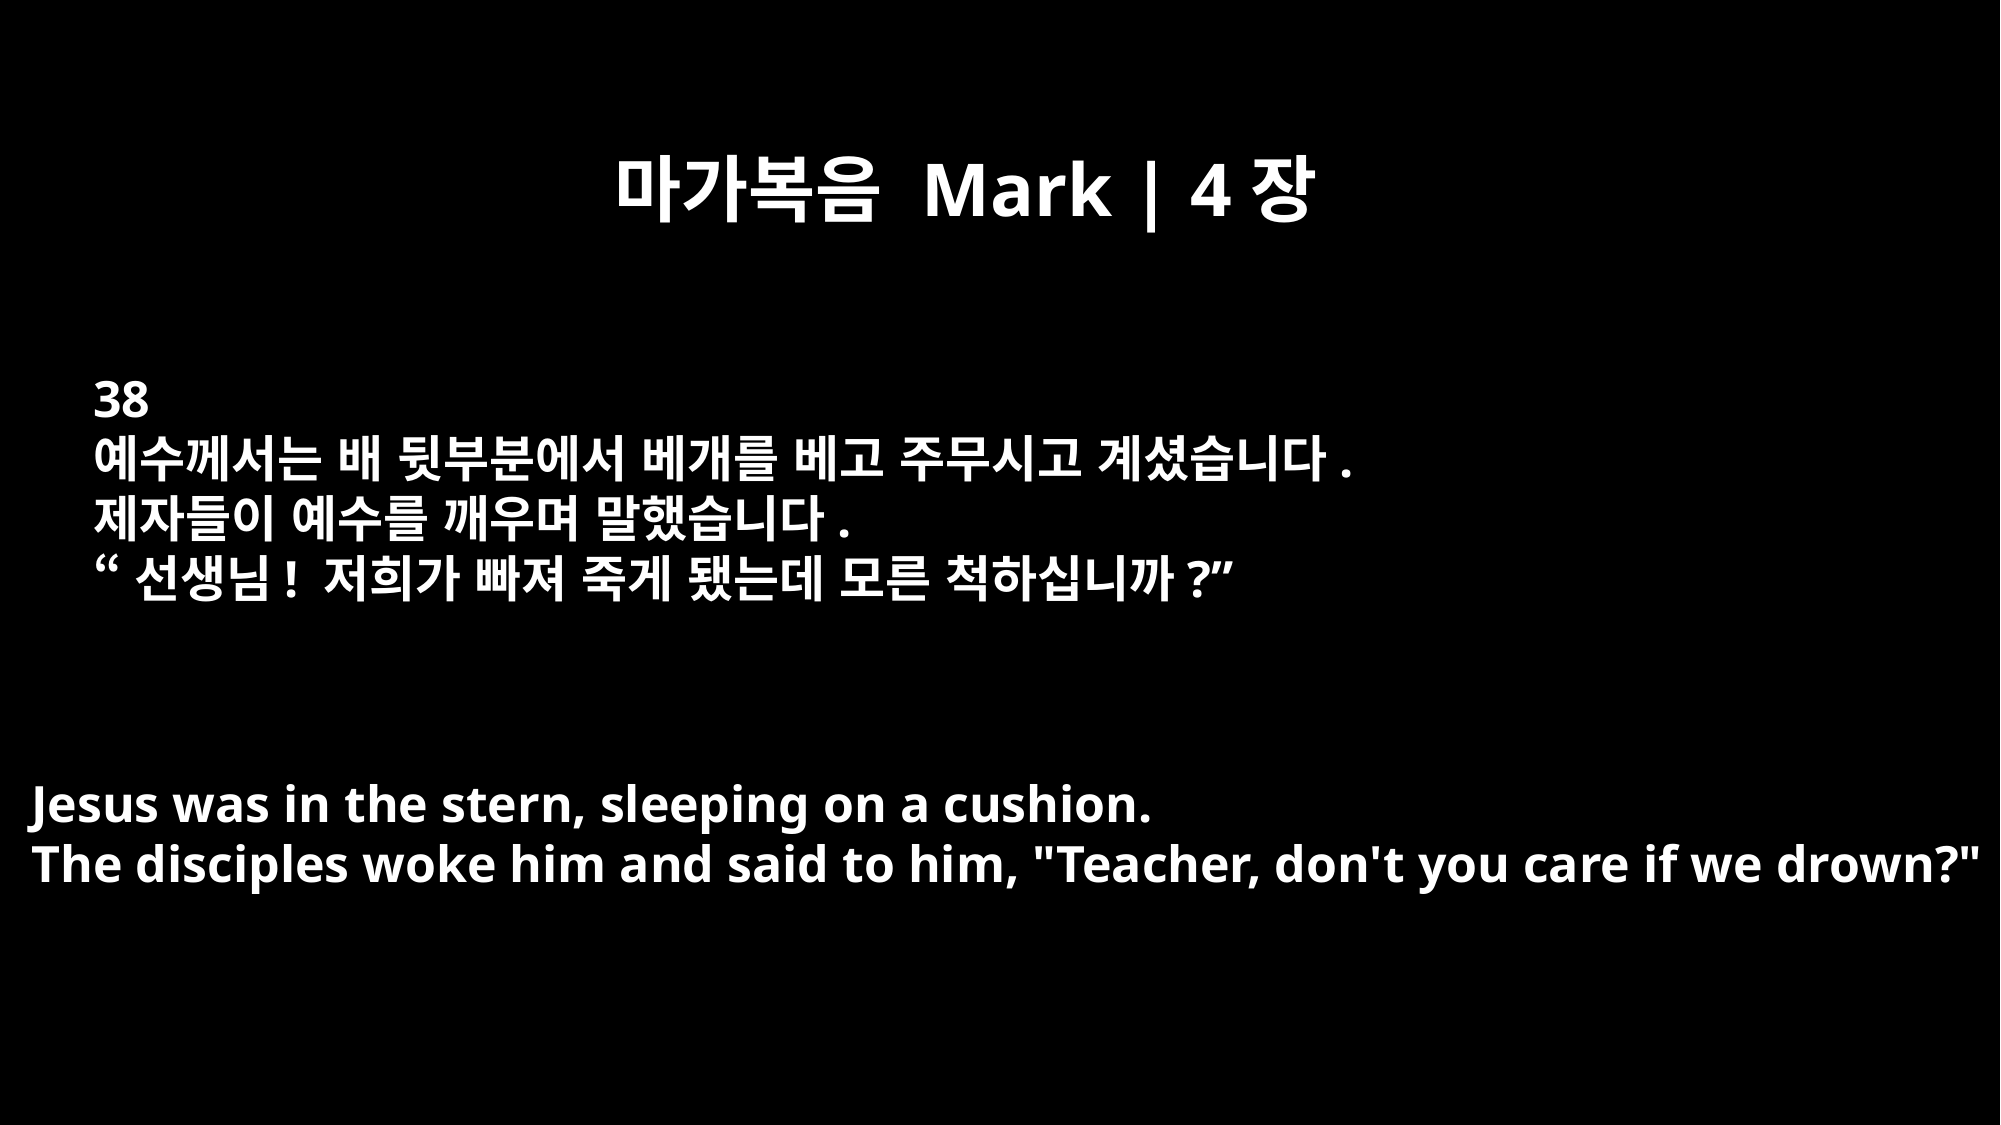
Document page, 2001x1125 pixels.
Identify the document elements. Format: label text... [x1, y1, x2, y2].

text_box 38 예수께서는 배 뒷부분에서 베개를 베고 주무시고 계셨습니다. 제자들이 예수를 깨우며 말했습니다. “선생님! 저희가 빠져 죽게 됐는데 모른 척하십니까?” [78, 359, 1382, 615]
text_box 마가복음 Mark | 4장 [599, 136, 1333, 239]
text_box Jesus was in the stern, sleeping on a cushion. The disciples woke him and said to him, "Teacher, don't you care if we drown?" [16, 764, 1998, 900]
